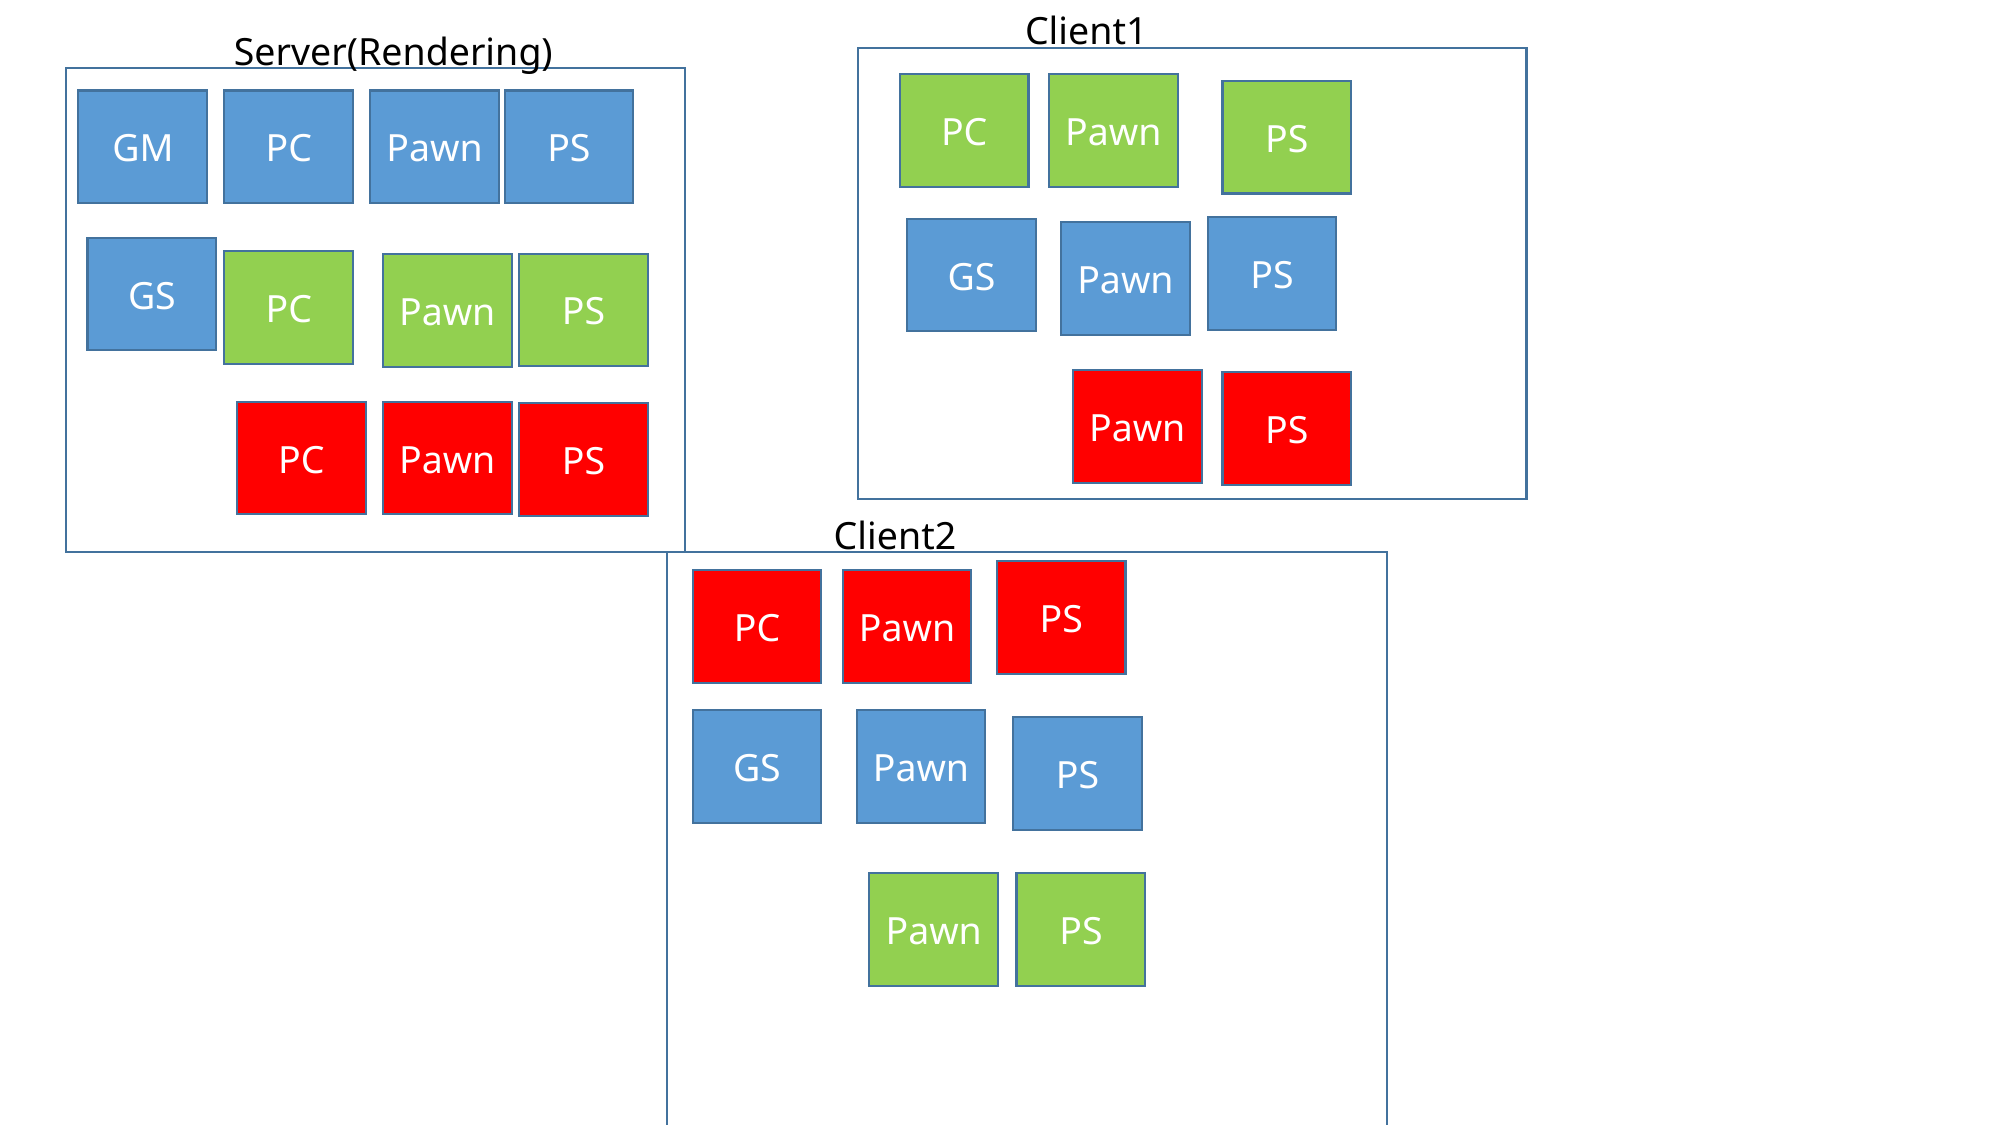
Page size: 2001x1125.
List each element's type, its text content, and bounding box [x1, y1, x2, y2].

text_box Pawn [1072, 369, 1203, 484]
text_box PC [223, 250, 354, 365]
text_box Pawn [856, 709, 986, 824]
text_box PS [1221, 371, 1352, 486]
text_box [65, 67, 686, 553]
text_box PC [899, 73, 1030, 188]
text_box PS [518, 402, 649, 517]
text_box PS [1012, 716, 1143, 831]
text_box PS [1015, 872, 1146, 987]
text_box Pawn [842, 569, 972, 684]
text_box PC [236, 401, 367, 515]
text_box Client2 [819, 504, 972, 565]
text_box GM [77, 89, 208, 204]
text_box Pawn [868, 872, 999, 987]
text_box PS [504, 89, 634, 204]
text_box PS [1221, 80, 1352, 195]
text_box PS [1207, 216, 1337, 331]
text_box PS [518, 253, 649, 367]
text_box [666, 551, 1388, 1125]
text_box Pawn [1048, 73, 1179, 188]
text_box GS [906, 218, 1037, 332]
text_box [857, 47, 1528, 500]
text_box Pawn [369, 89, 500, 204]
text_box Pawn [382, 401, 513, 515]
text_box PC [692, 569, 822, 684]
text_box Server(Rendering) [219, 20, 568, 81]
text_box PC [223, 89, 354, 204]
text_box PS [996, 560, 1127, 675]
text_box GS [692, 709, 822, 824]
text_box Pawn [382, 253, 513, 368]
text_box Pawn [1060, 221, 1191, 336]
text_box Client1 [1010, 0, 1163, 60]
text_box GS [86, 237, 217, 351]
